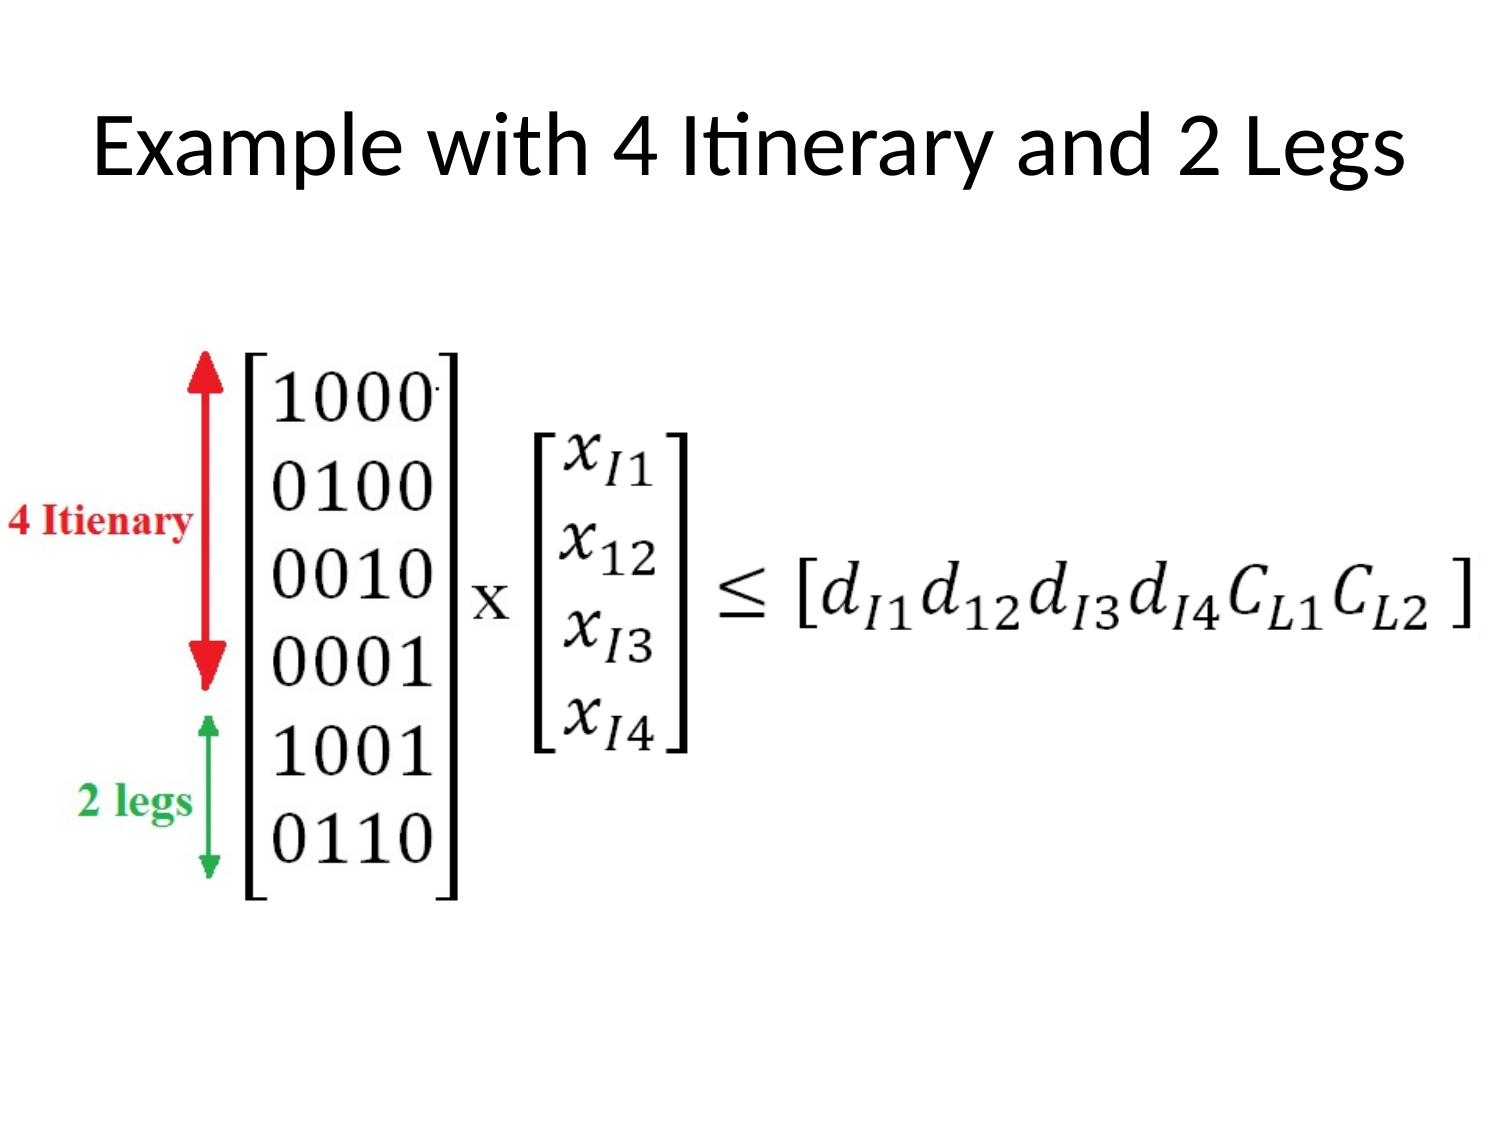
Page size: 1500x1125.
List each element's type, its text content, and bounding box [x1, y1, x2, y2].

title Example with 4 Itinerary and 2 Legs [75, 45, 1425, 233]
picture [7, 327, 1500, 943]
